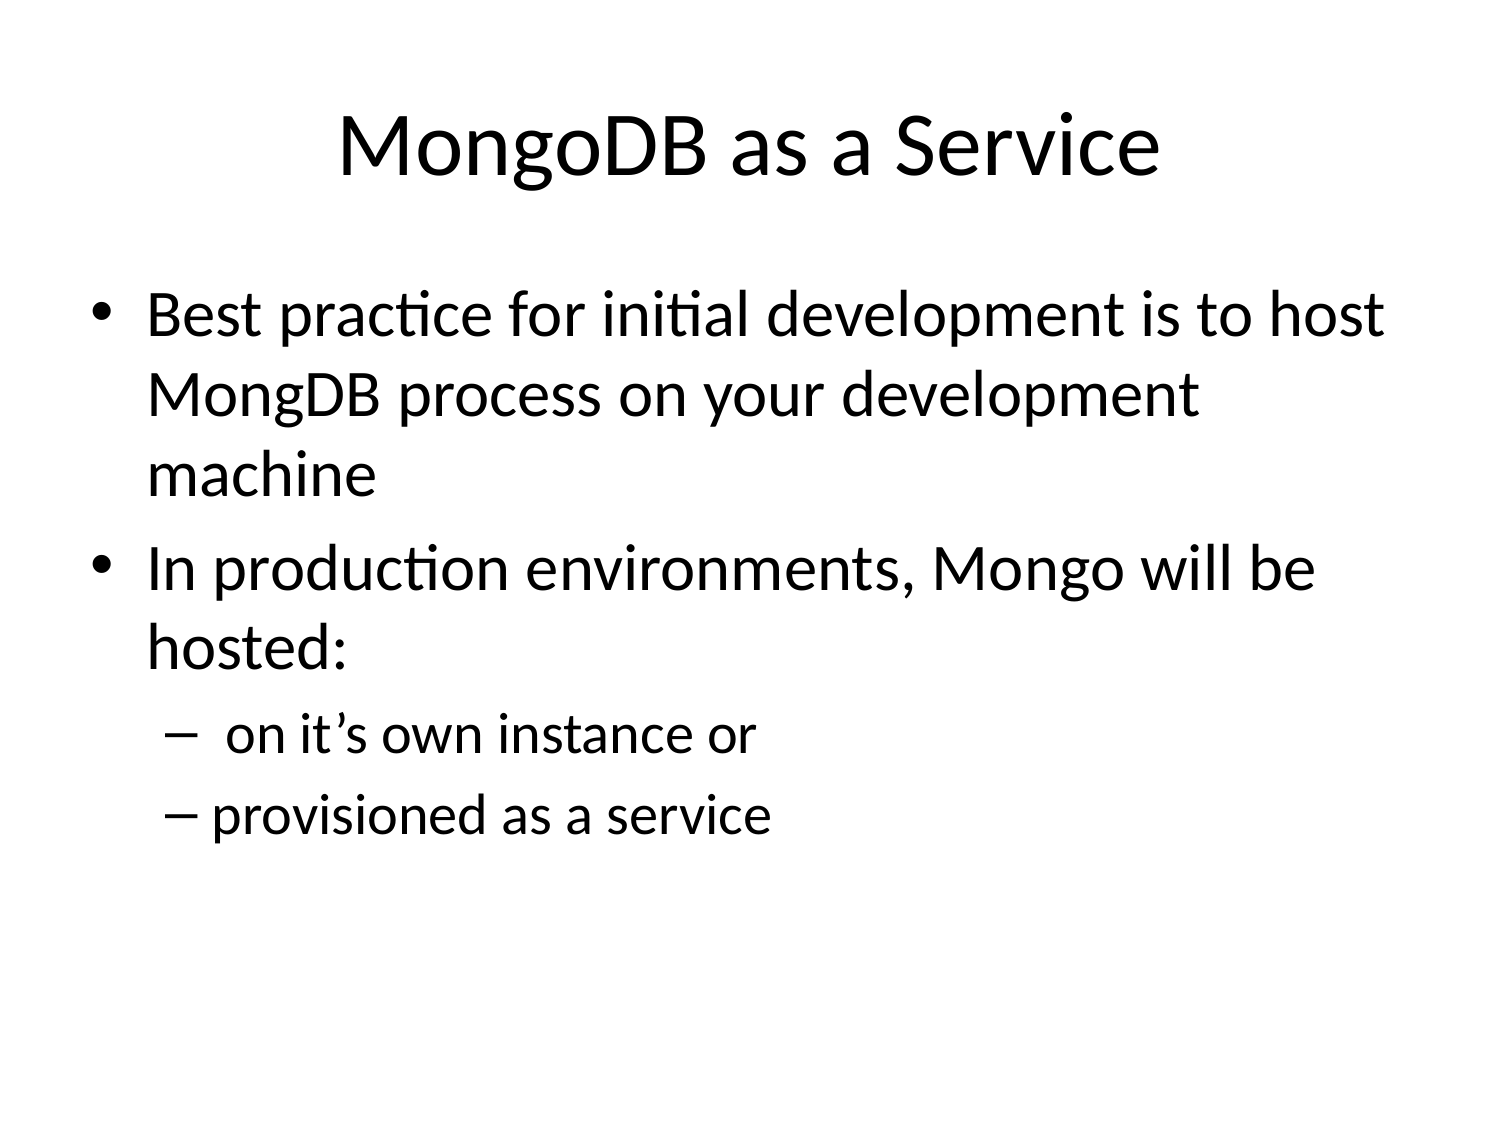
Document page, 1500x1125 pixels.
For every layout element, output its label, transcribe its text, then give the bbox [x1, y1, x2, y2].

list Best practice for initial development is to host MongDB process on your development machine In production environments, Mongo will be hosted: on it’s own instance or provisioned as a service [75, 262, 1425, 1005]
title MongoDB as a Service [75, 45, 1425, 233]
